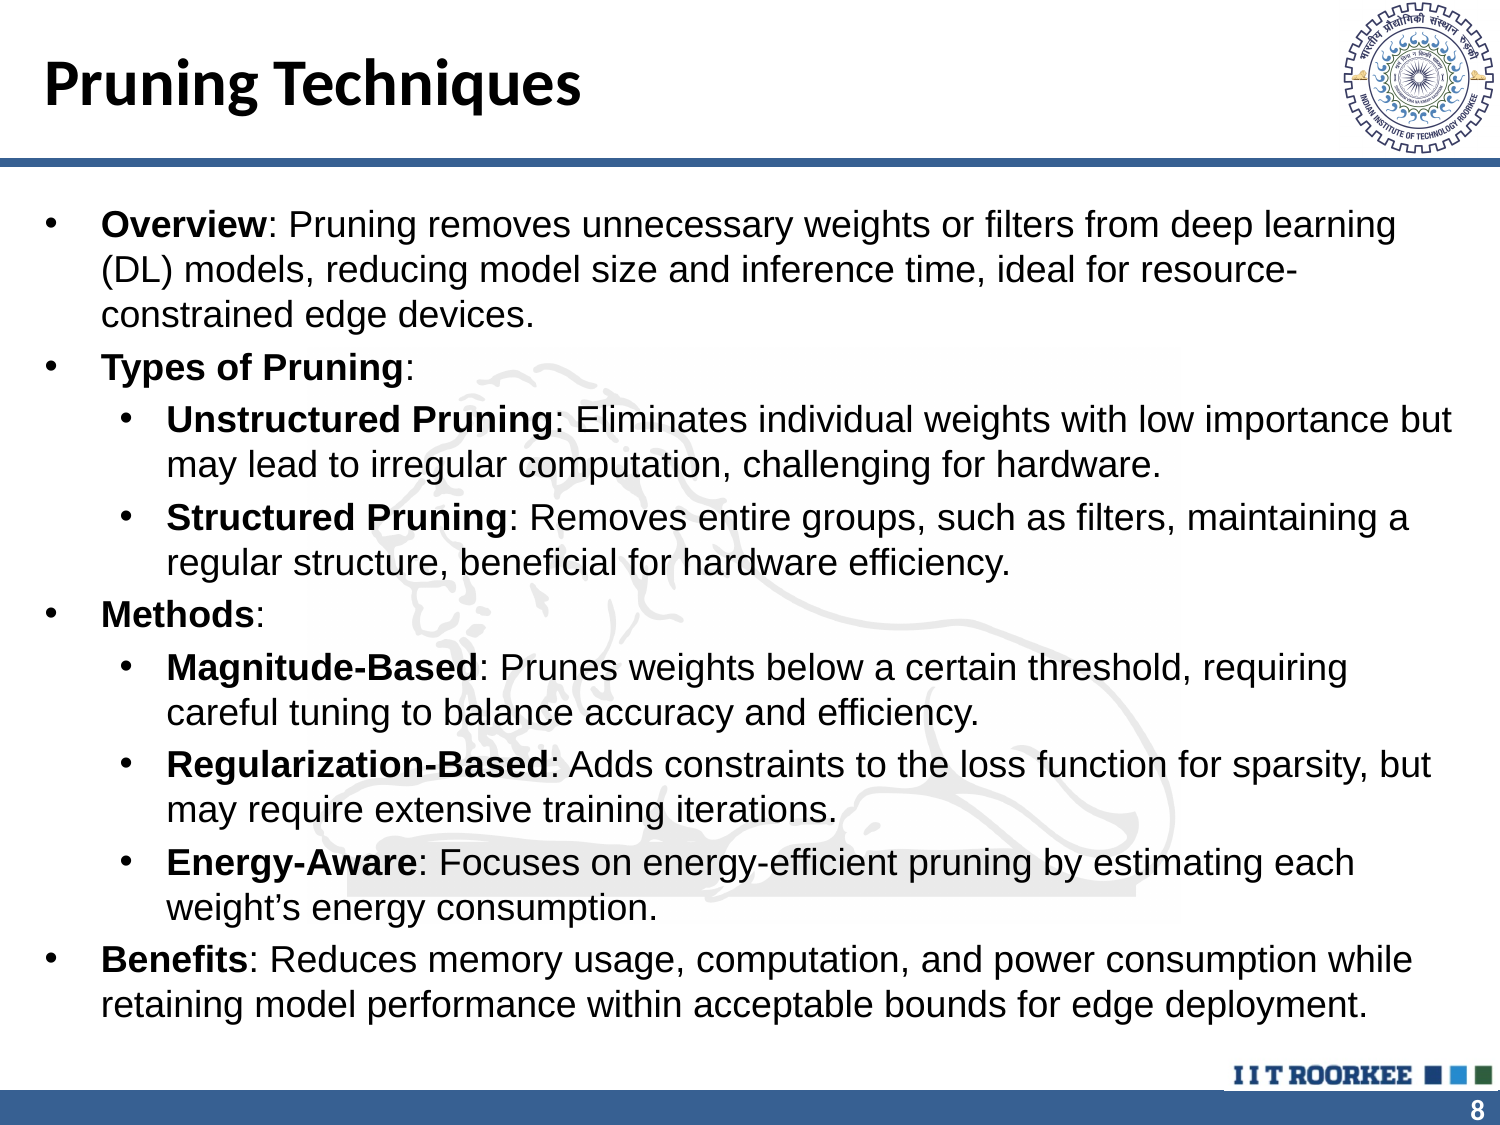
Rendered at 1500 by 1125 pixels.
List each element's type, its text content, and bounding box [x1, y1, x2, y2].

title Pruning Techniques [29, 33, 1185, 125]
list Overview: Pruning removes unnecessary weights or filters from deep learning (DL) models, reducing model size and inference time, ideal for resource-constrained edge devices. Types of Pruning: Unstructured Pruning: Eliminates individual weights with low importance but may lead to irregular computation, challenging for hardware. Structured Pruning: Removes entire groups, such as filters, maintaining a regular structure, beneficial for hardware efficiency. Methods: Magnitude-Based: Prunes weights below a certain threshold, requiring careful tuning to balance accuracy and efficiency. Regularization-Based: Adds constraints to the loss function for sparsity, but may require extensive training iterations. Energy-Aware: Focuses on energy-efficient pruning by estimating each weight’s energy consumption. Benefits: Reduces memory usage, computation, and power consumption while retaining model performance within acceptable bounds for edge deployment. [29, 192, 1468, 1050]
picture [1224, 1057, 1498, 1091]
picture [1339, 0, 1500, 158]
